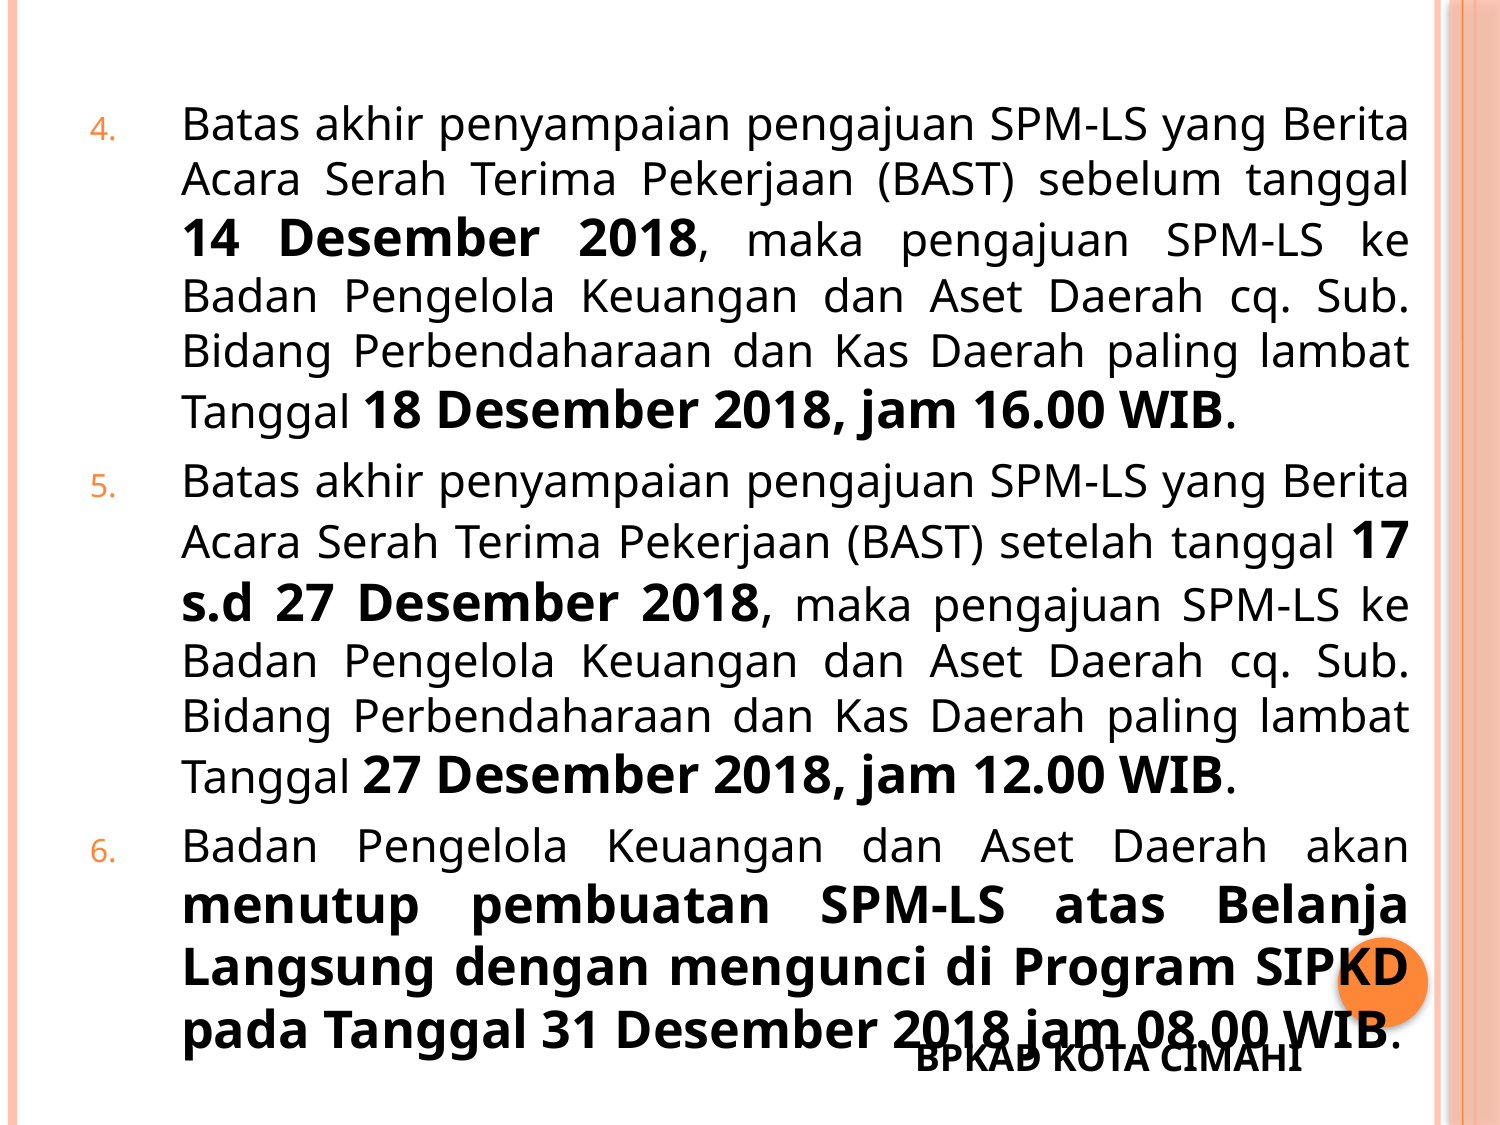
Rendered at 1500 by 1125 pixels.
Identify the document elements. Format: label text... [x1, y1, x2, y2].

list Batas akhir penyampaian pengajuan SPM-LS yang Berita Acara Serah Terima Pekerjaan (BAST) sebelum tanggal 14 Desember 2018, maka pengajuan SPM-LS ke Badan Pengelola Keuangan dan Aset Daerah cq. Sub. Bidang Perbendaharaan dan Kas Daerah paling lambat Tanggal 18 Desember 2018, jam 16.00 WIB. Batas akhir penyampaian pengajuan SPM-LS yang Berita Acara Serah Terima Pekerjaan (BAST) setelah tanggal 17 s.d 27 Desember 2018, maka pengajuan SPM-LS ke Badan Pengelola Keuangan dan Aset Daerah cq. Sub. Bidang Perbendaharaan dan Kas Daerah paling lambat Tanggal 27 Desember 2018, jam 12.00 WIB. Badan Pengelola Keuangan dan Aset Daerah akan menutup pembuatan SPM-LS atas Belanja Langsung dengan mengunci di Program SIPKD pada Tanggal 31 Desember 2018 jam 08.00 WIB. [75, 87, 1425, 1075]
text_box BPKAD KOTA CIMAHI [899, 1026, 1425, 1087]
